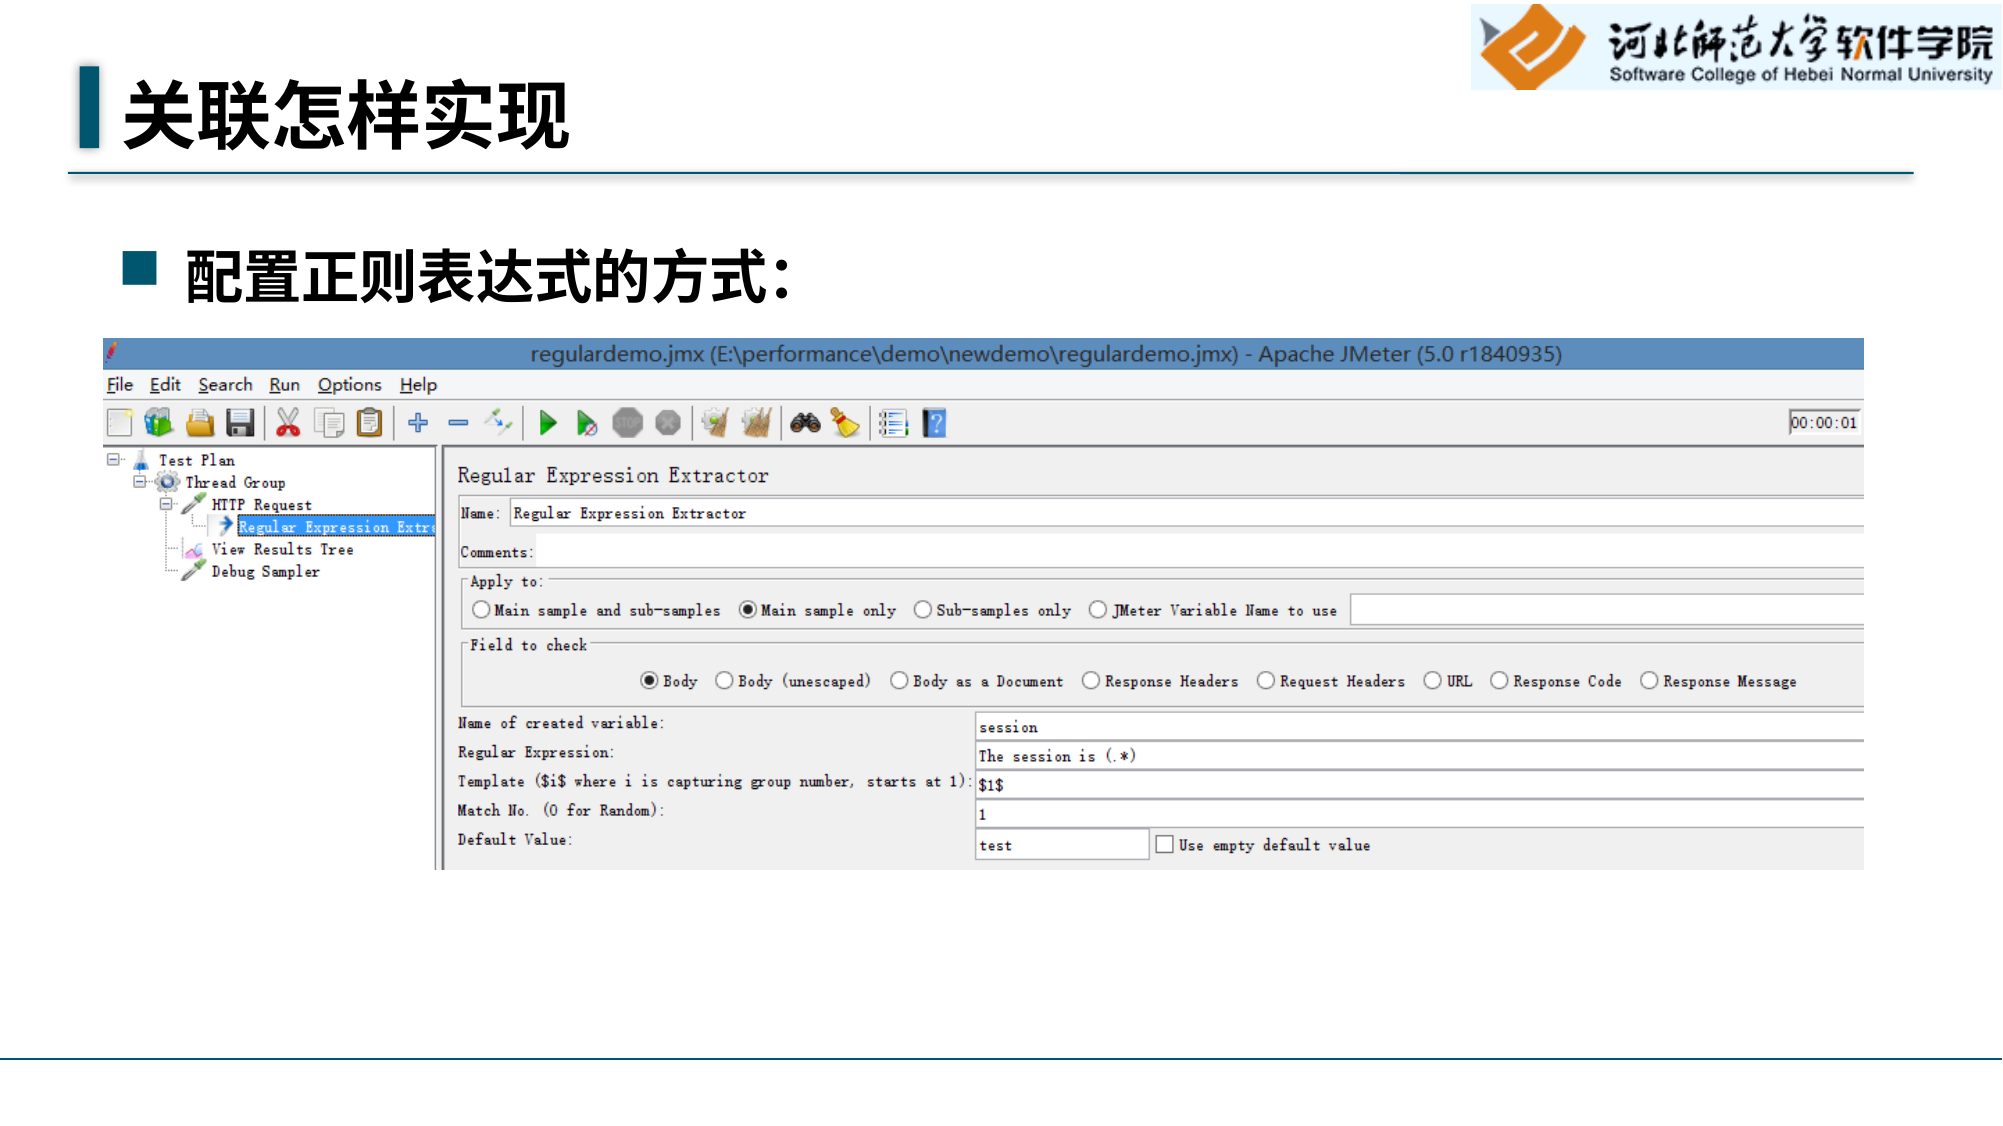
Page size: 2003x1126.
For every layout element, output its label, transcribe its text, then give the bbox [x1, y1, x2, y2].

list 配置正则表达式的方式： [99, 196, 1903, 1024]
title 关联怎样实现 [103, 66, 1462, 162]
picture [1471, 4, 2002, 90]
picture [102, 337, 1864, 871]
